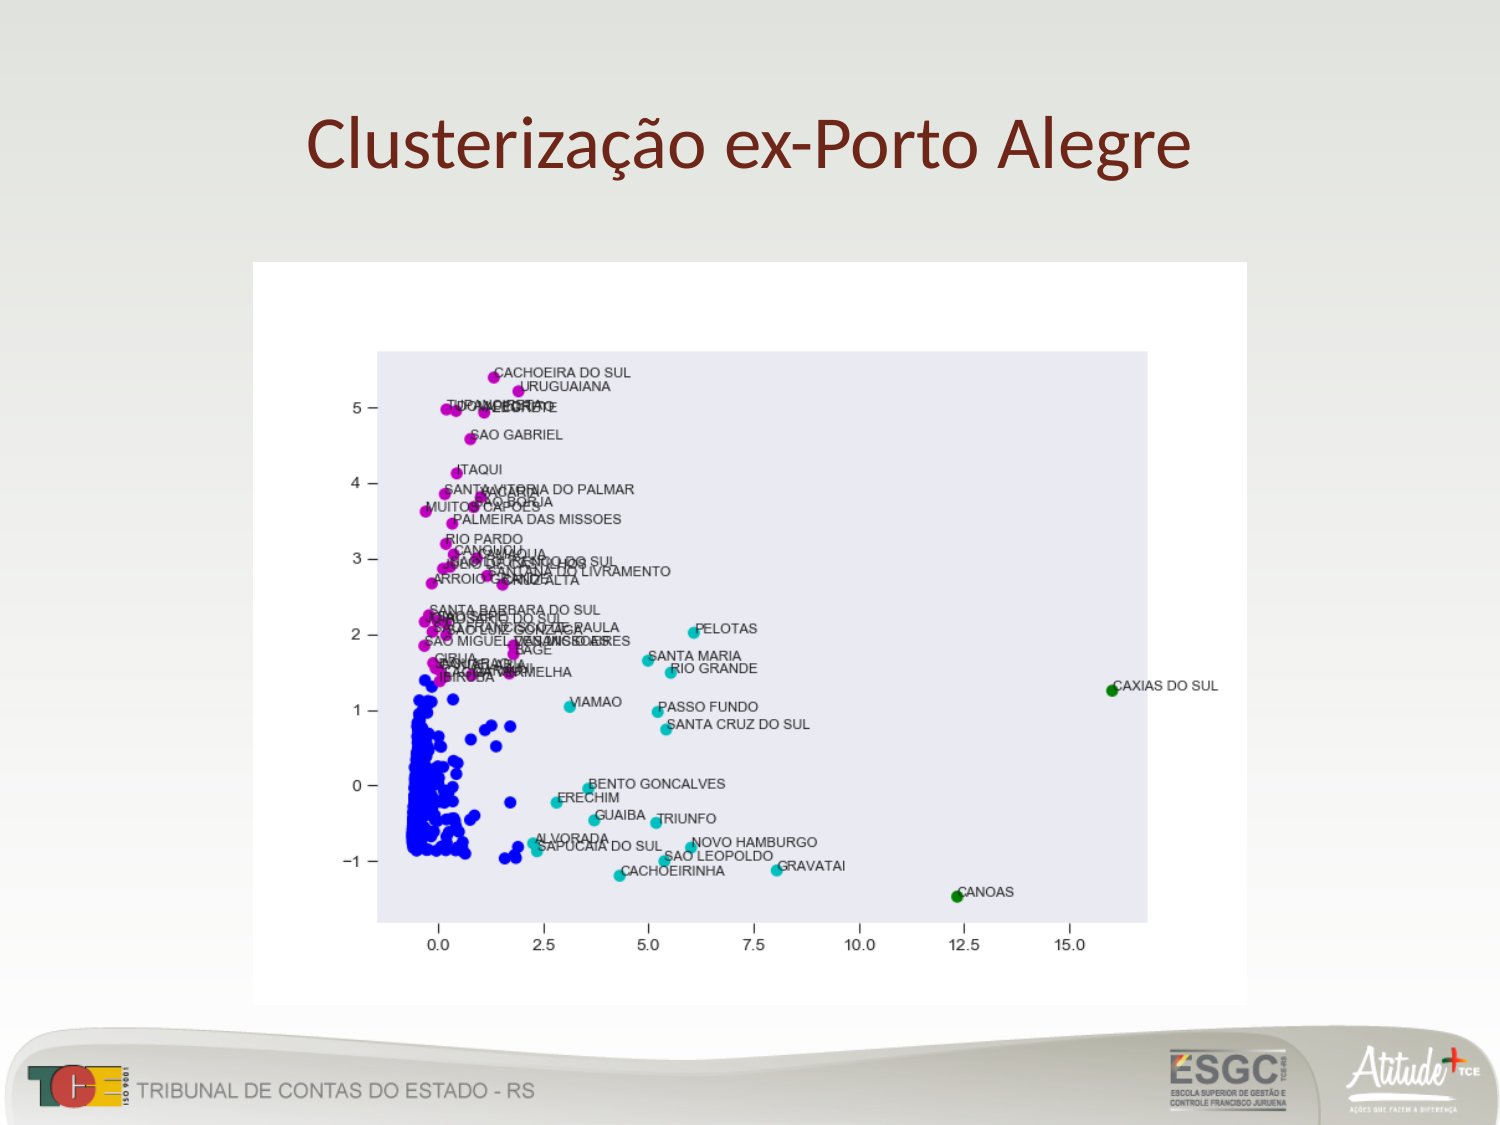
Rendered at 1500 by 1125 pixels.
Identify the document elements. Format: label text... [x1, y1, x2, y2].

picture [0, 0, 1500, 1125]
title Clusterização ex-Porto Alegre [75, 45, 1425, 233]
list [253, 262, 1247, 1006]
